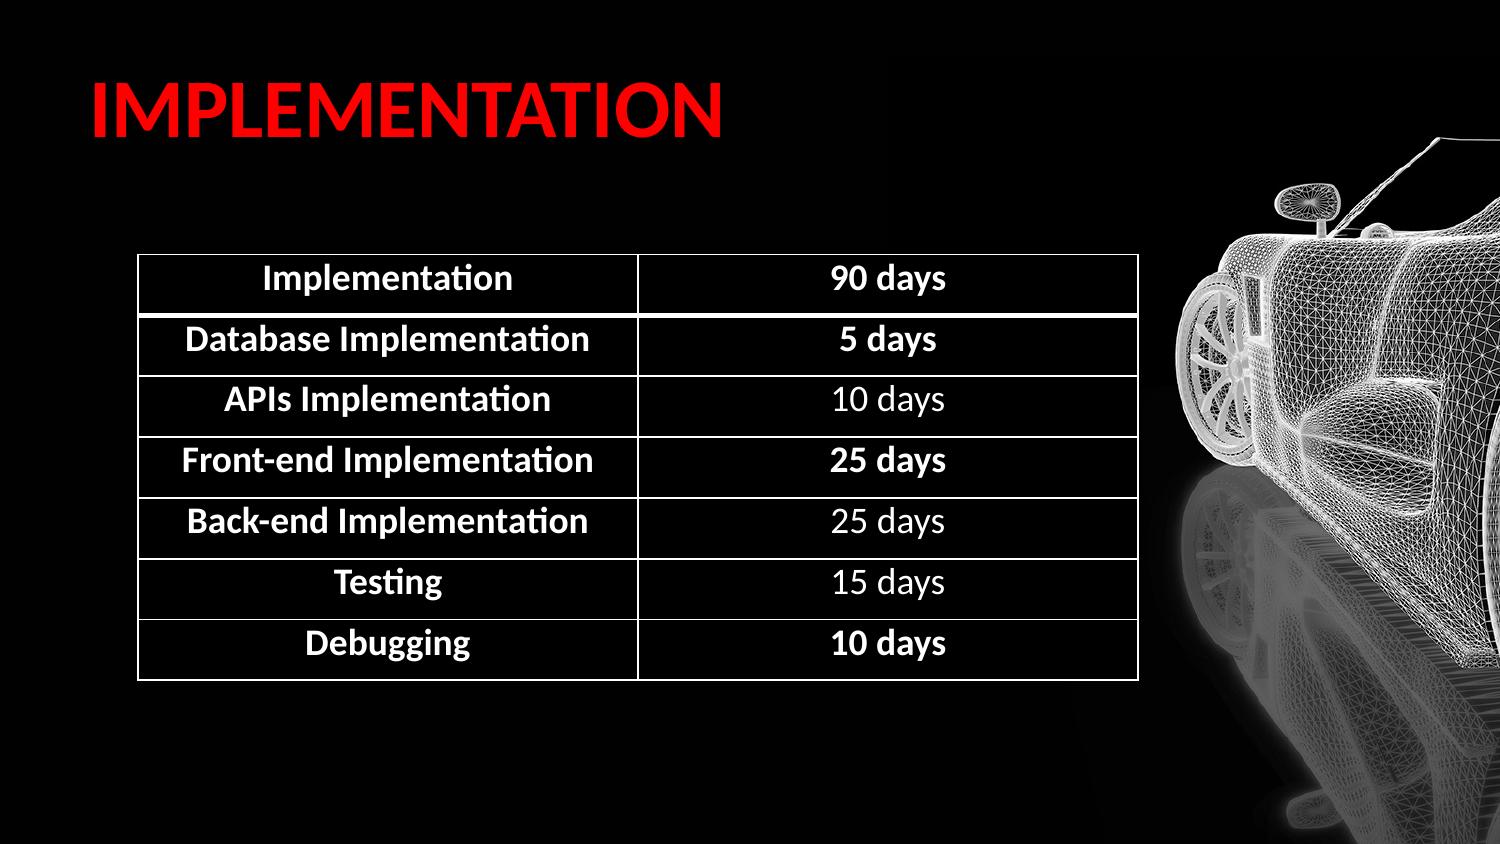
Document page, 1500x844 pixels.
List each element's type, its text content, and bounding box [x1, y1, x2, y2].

table_cell Back-end Implementation [139, 499, 637, 558]
table_cell 25 days [639, 438, 1137, 497]
table_cell Debugging [139, 620, 637, 679]
table_cell 10 days [639, 620, 1137, 679]
table_cell Database Implementation [139, 318, 637, 375]
table_cell Testing [139, 560, 637, 619]
table_cell 15 days [639, 560, 1137, 619]
picture [0, 0, 1500, 844]
table_cell 10 days [639, 377, 1137, 436]
title IMPLEMENTATION [74, 44, 1153, 164]
table_cell Front-end Implementation [139, 438, 637, 497]
table_header Implementation [139, 255, 637, 313]
table_cell APIs Implementation [139, 377, 637, 436]
table_cell 25 days [639, 499, 1137, 558]
table_cell 5 days [639, 318, 1137, 375]
table_header 90 days [639, 255, 1137, 313]
